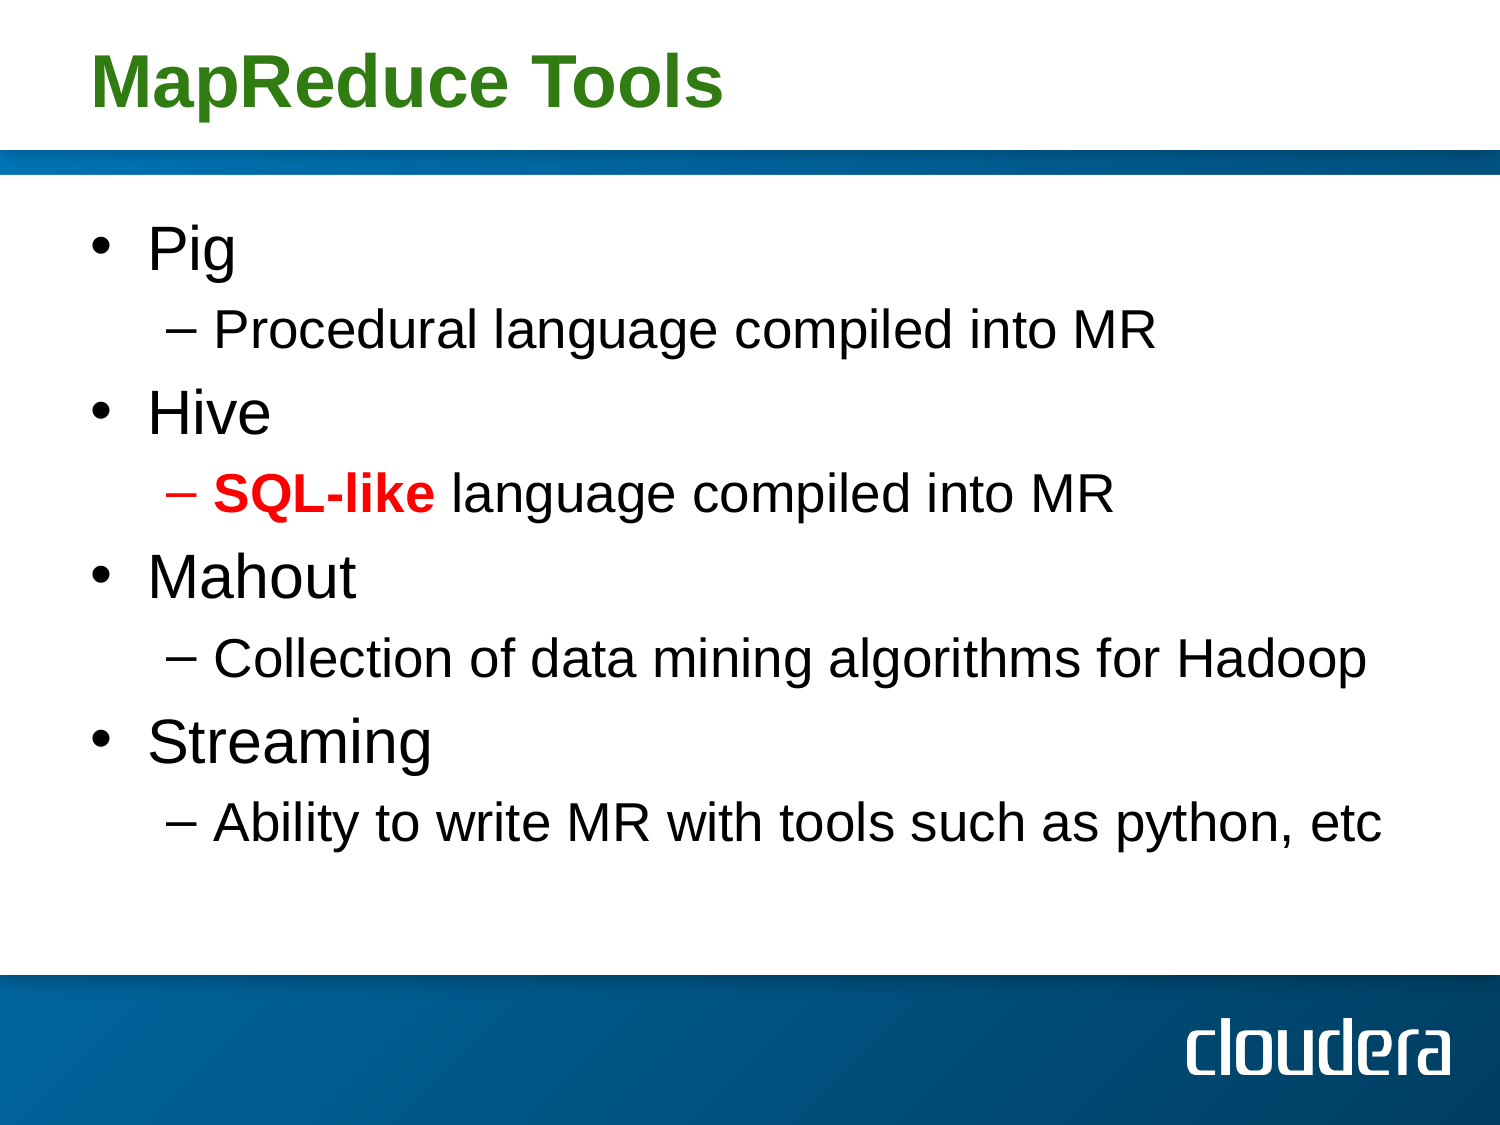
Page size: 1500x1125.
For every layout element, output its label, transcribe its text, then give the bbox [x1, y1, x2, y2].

list Pig Procedural language compiled into MR Hive SQL-like language compiled into MR Mahout Collection of data mining algorithms for Hadoop Streaming Ability to write MR with tools such as python, etc [75, 200, 1425, 950]
title MapReduce Tools [75, 24, 1425, 130]
picture [1187, 1018, 1450, 1075]
